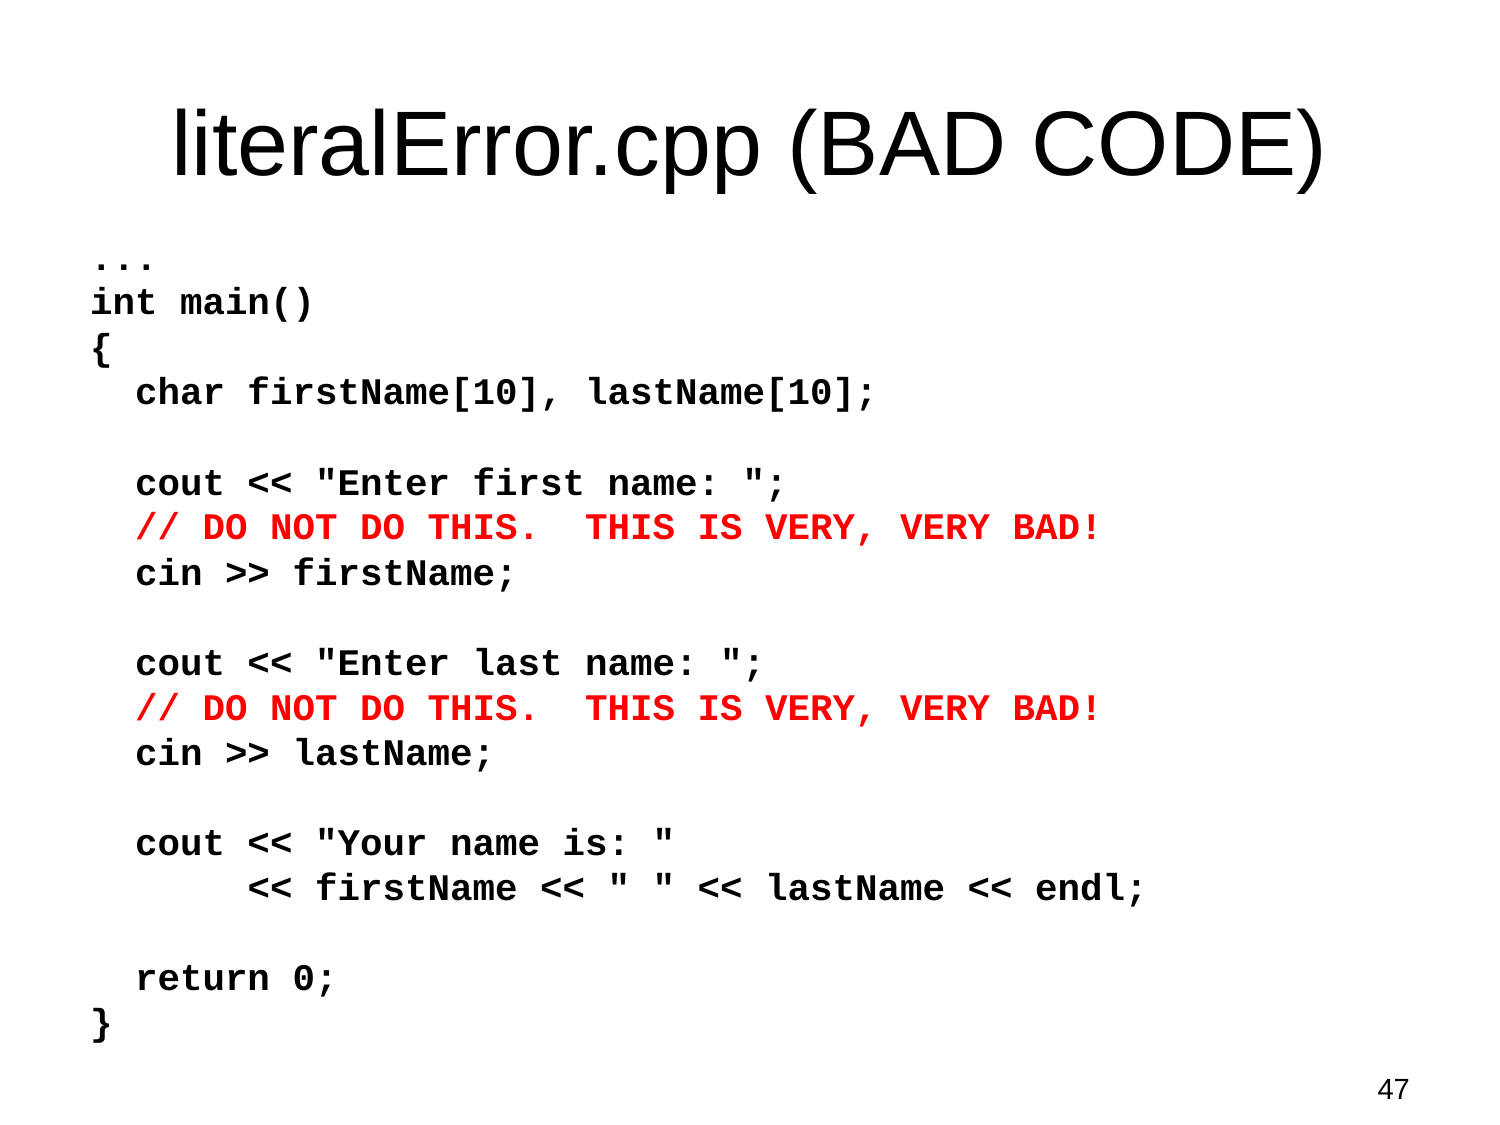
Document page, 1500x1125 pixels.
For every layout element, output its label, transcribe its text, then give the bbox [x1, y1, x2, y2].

list ... int main() { char firstName[10], lastName[10]; cout << "Enter first name: "; // DO NOT DO THIS. THIS IS VERY, VERY BAD! cin >> firstName; cout << "Enter last name: "; // DO NOT DO THIS. THIS IS VERY, VERY BAD! cin >> lastName; cout << "Your name is: " << firstName << " " << lastName << endl; return 0; } [74, 224, 1426, 1038]
slide_number 47 [1074, 1062, 1426, 1103]
title literalError.cpp (BAD CODE) [74, 44, 1426, 224]
